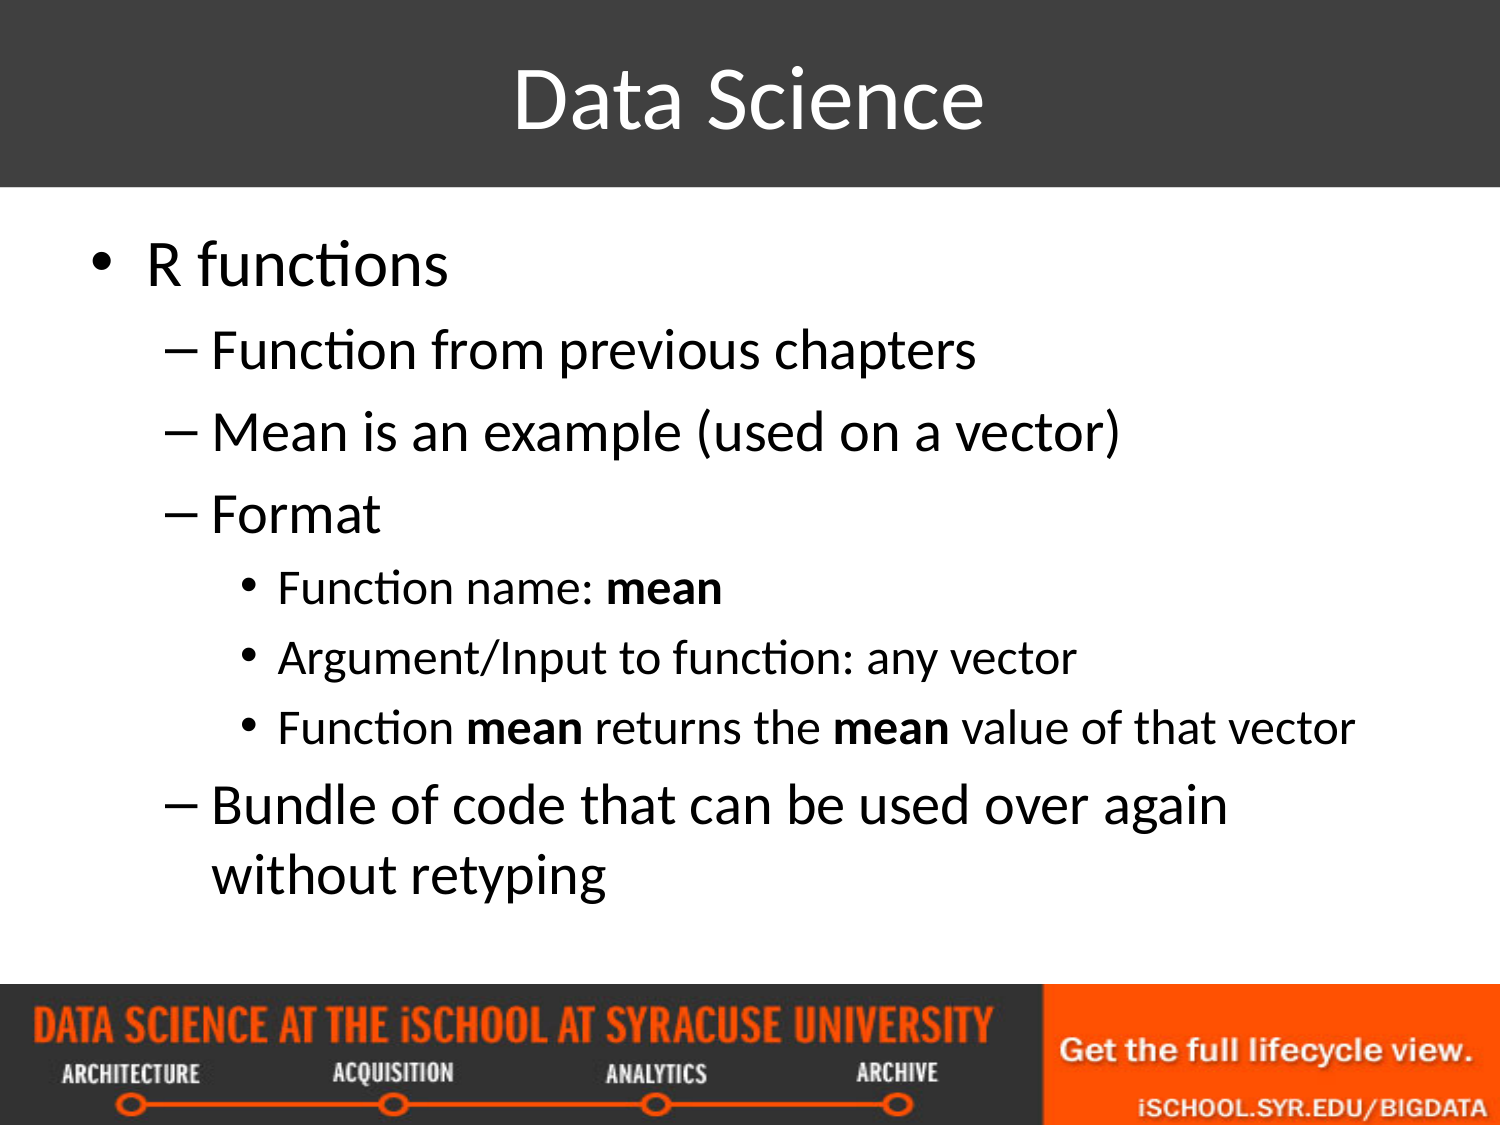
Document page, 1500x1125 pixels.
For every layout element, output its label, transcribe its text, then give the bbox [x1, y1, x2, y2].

list R functions Function from previous chapters Mean is an example (used on a vector) Format Function name: mean Argument/Input to function: any vector Function mean returns the mean value of that vector Bundle of code that can be used over again without retyping [75, 212, 1425, 1005]
title Data Science [0, 0, 1500, 188]
picture [0, 984, 1500, 1125]
